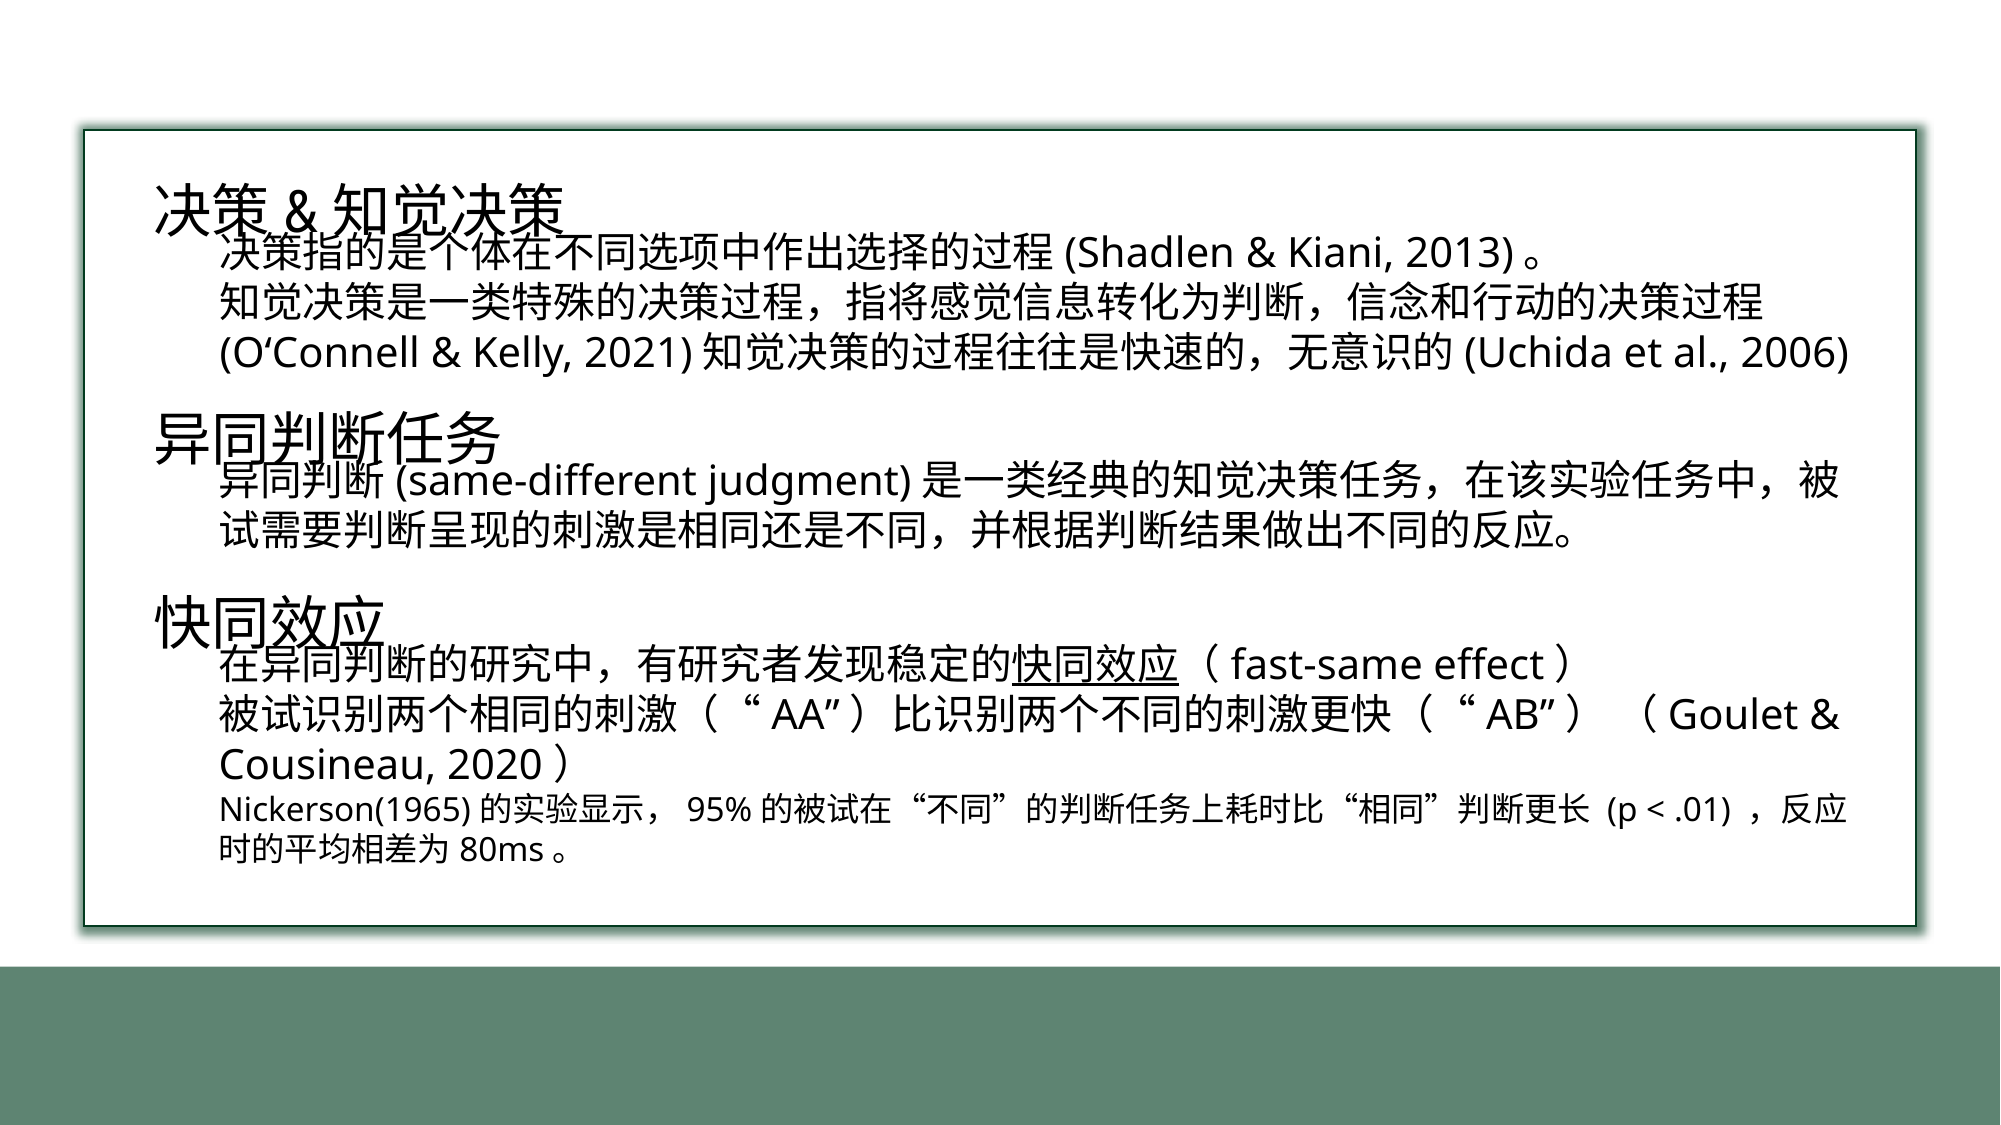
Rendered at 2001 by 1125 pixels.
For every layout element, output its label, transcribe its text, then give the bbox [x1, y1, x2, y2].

text_box 决策&知觉决策 [138, 95, 1493, 252]
text_box 快同效应 [138, 508, 651, 664]
text_box 异同判断(same-different judgment)是一类经典的知觉决策任务，在该实验任务中，被试需要判断呈现的刺激是相同还是不同，并根据判断结果做出不同的反应。 [203, 445, 1875, 562]
text_box 异同判断任务 [138, 324, 630, 481]
text_box 决策指的是个体在不同选项中作出选择的过程(Shadlen & Kiani, 2013)。 知觉决策是一类特殊的决策过程，指将感觉信息转化为判断，信念和行动的决策过程(O‘Connell & Kelly, 2021)知觉决策的过程往往是快速的，无意识的(Uchida et al., 2006) [204, 217, 1941, 384]
text_box [83, 129, 1917, 927]
text_box 在异同判断的研究中，有研究者发现稳定的快同效应（fast-same effect） 被试识别两个相同的刺激（“AA”）比识别两个不同的刺激更快（“AB”） （Goulet & Cousineau, 2020） Nickerson(1965)的实验显示，95%的被试在“不同”的判断任务上耗时比“相同”判断更长 (p < .01) ，反应时的平均相差为80ms。 [203, 629, 1875, 916]
text_box [0, 966, 2000, 1125]
